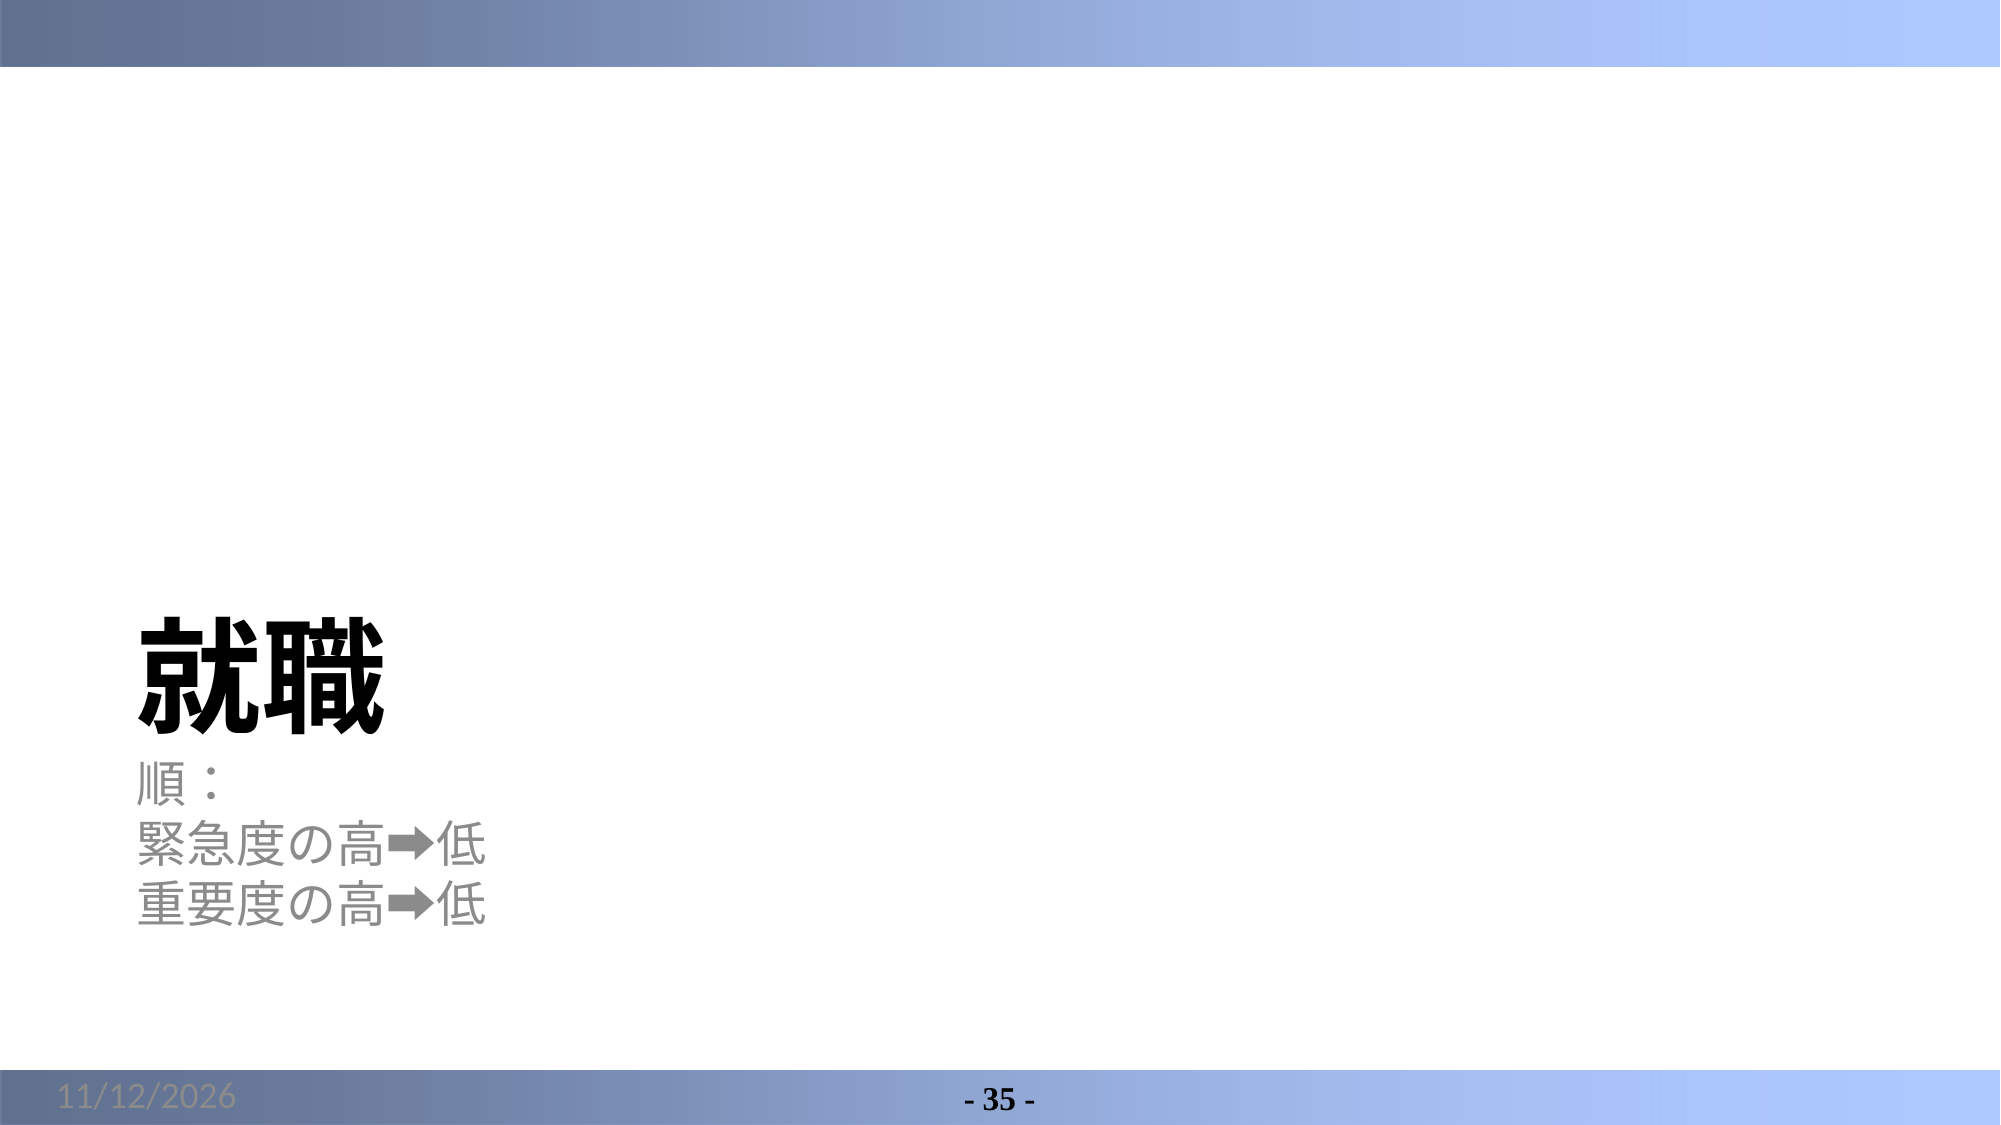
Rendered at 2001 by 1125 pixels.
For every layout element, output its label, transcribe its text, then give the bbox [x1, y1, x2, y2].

list 順： 緊急度の高➡低 重要度の高➡低 [136, 752, 1862, 999]
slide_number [55, 1071, 516, 1117]
slide_number - 35 - [934, 1078, 1063, 1117]
title 就職 [136, 596, 1862, 749]
